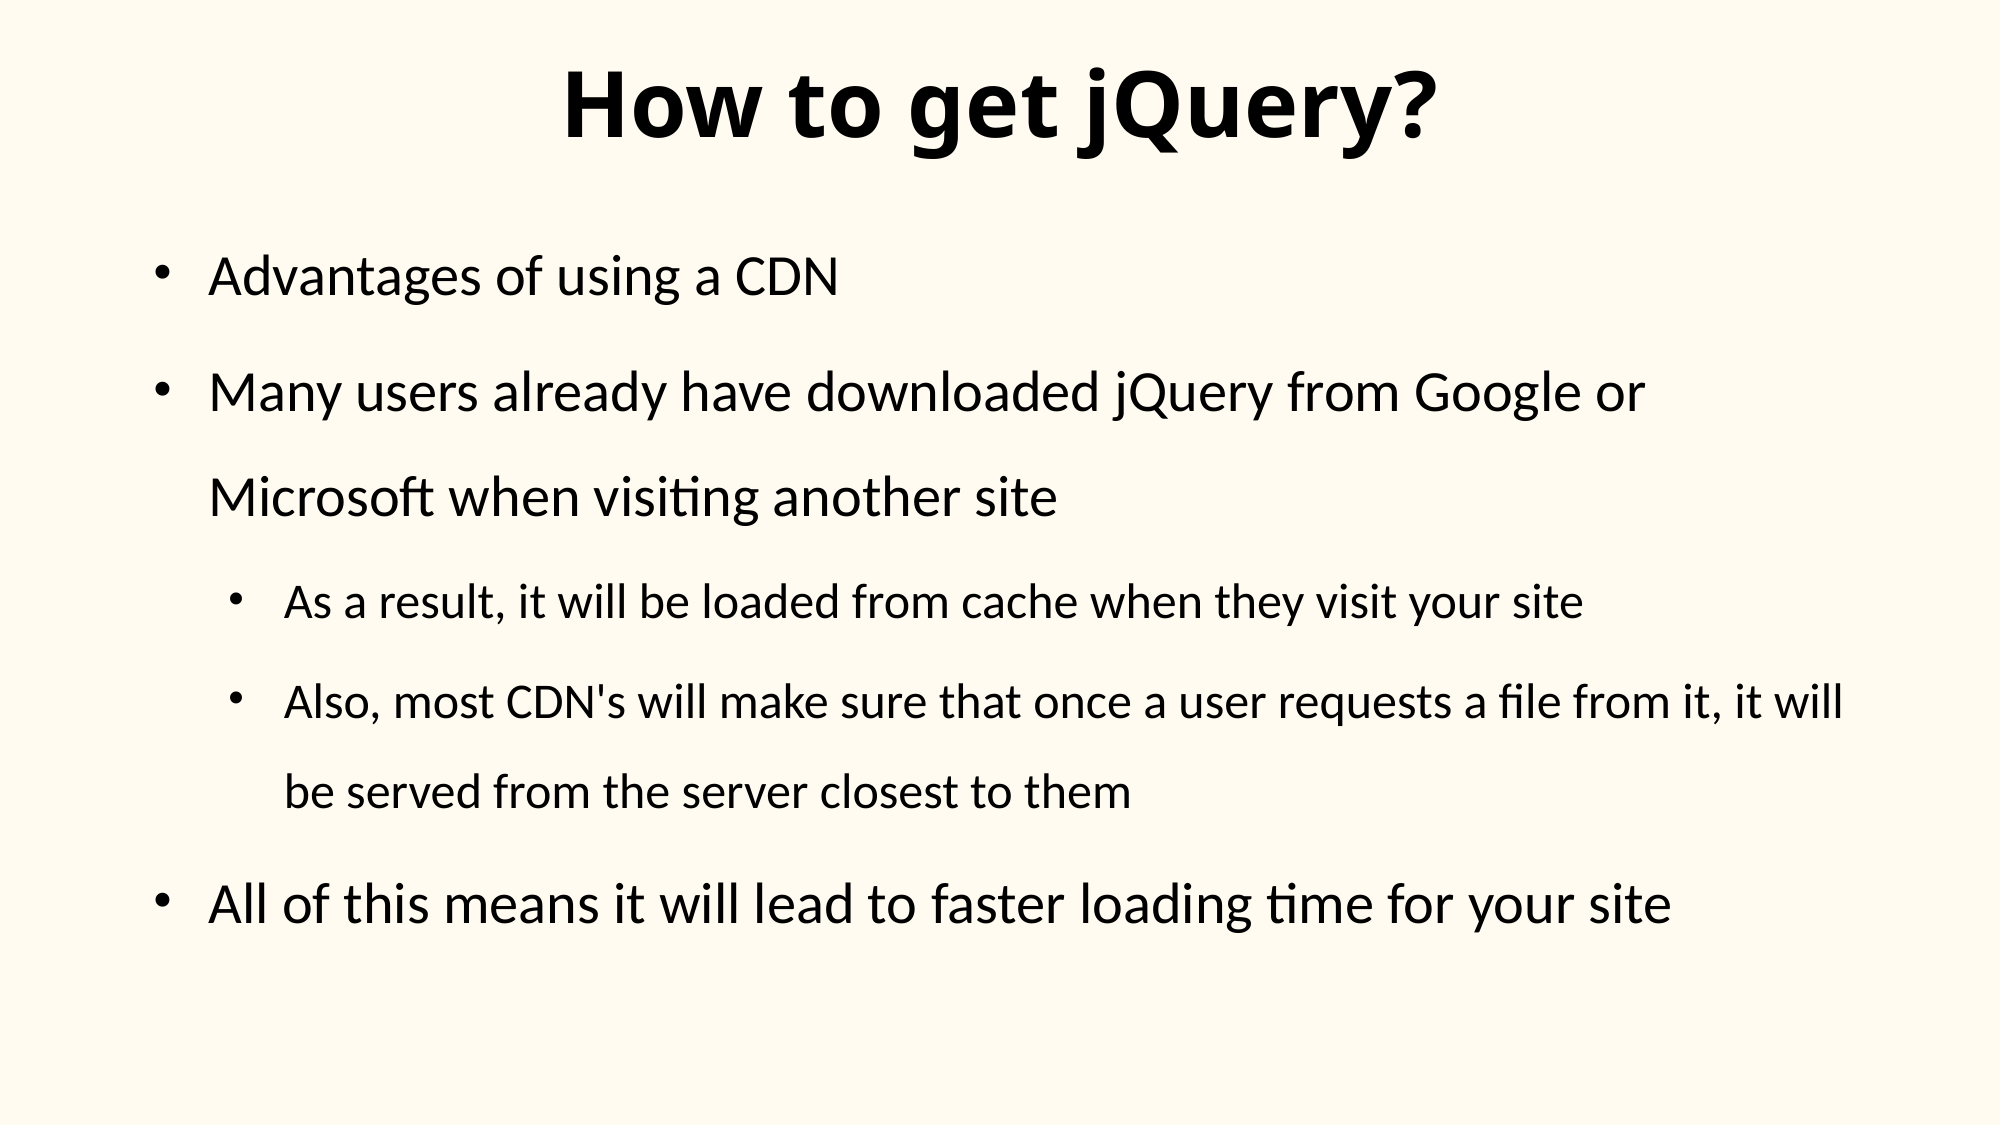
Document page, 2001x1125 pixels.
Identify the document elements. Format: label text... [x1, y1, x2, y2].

title How to get jQuery? [0, 20, 2000, 195]
list Advantages of using a CDN Many users already have downloaded jQuery from Google or Microsoft when visiting another site As a result, it will be loaded from cache when they visit your site Also, most CDN's will make sure that once a user requests a file from it, it will be served from the server closest to them All of this means it will lead to faster loading time for your site [137, 194, 1863, 1085]
